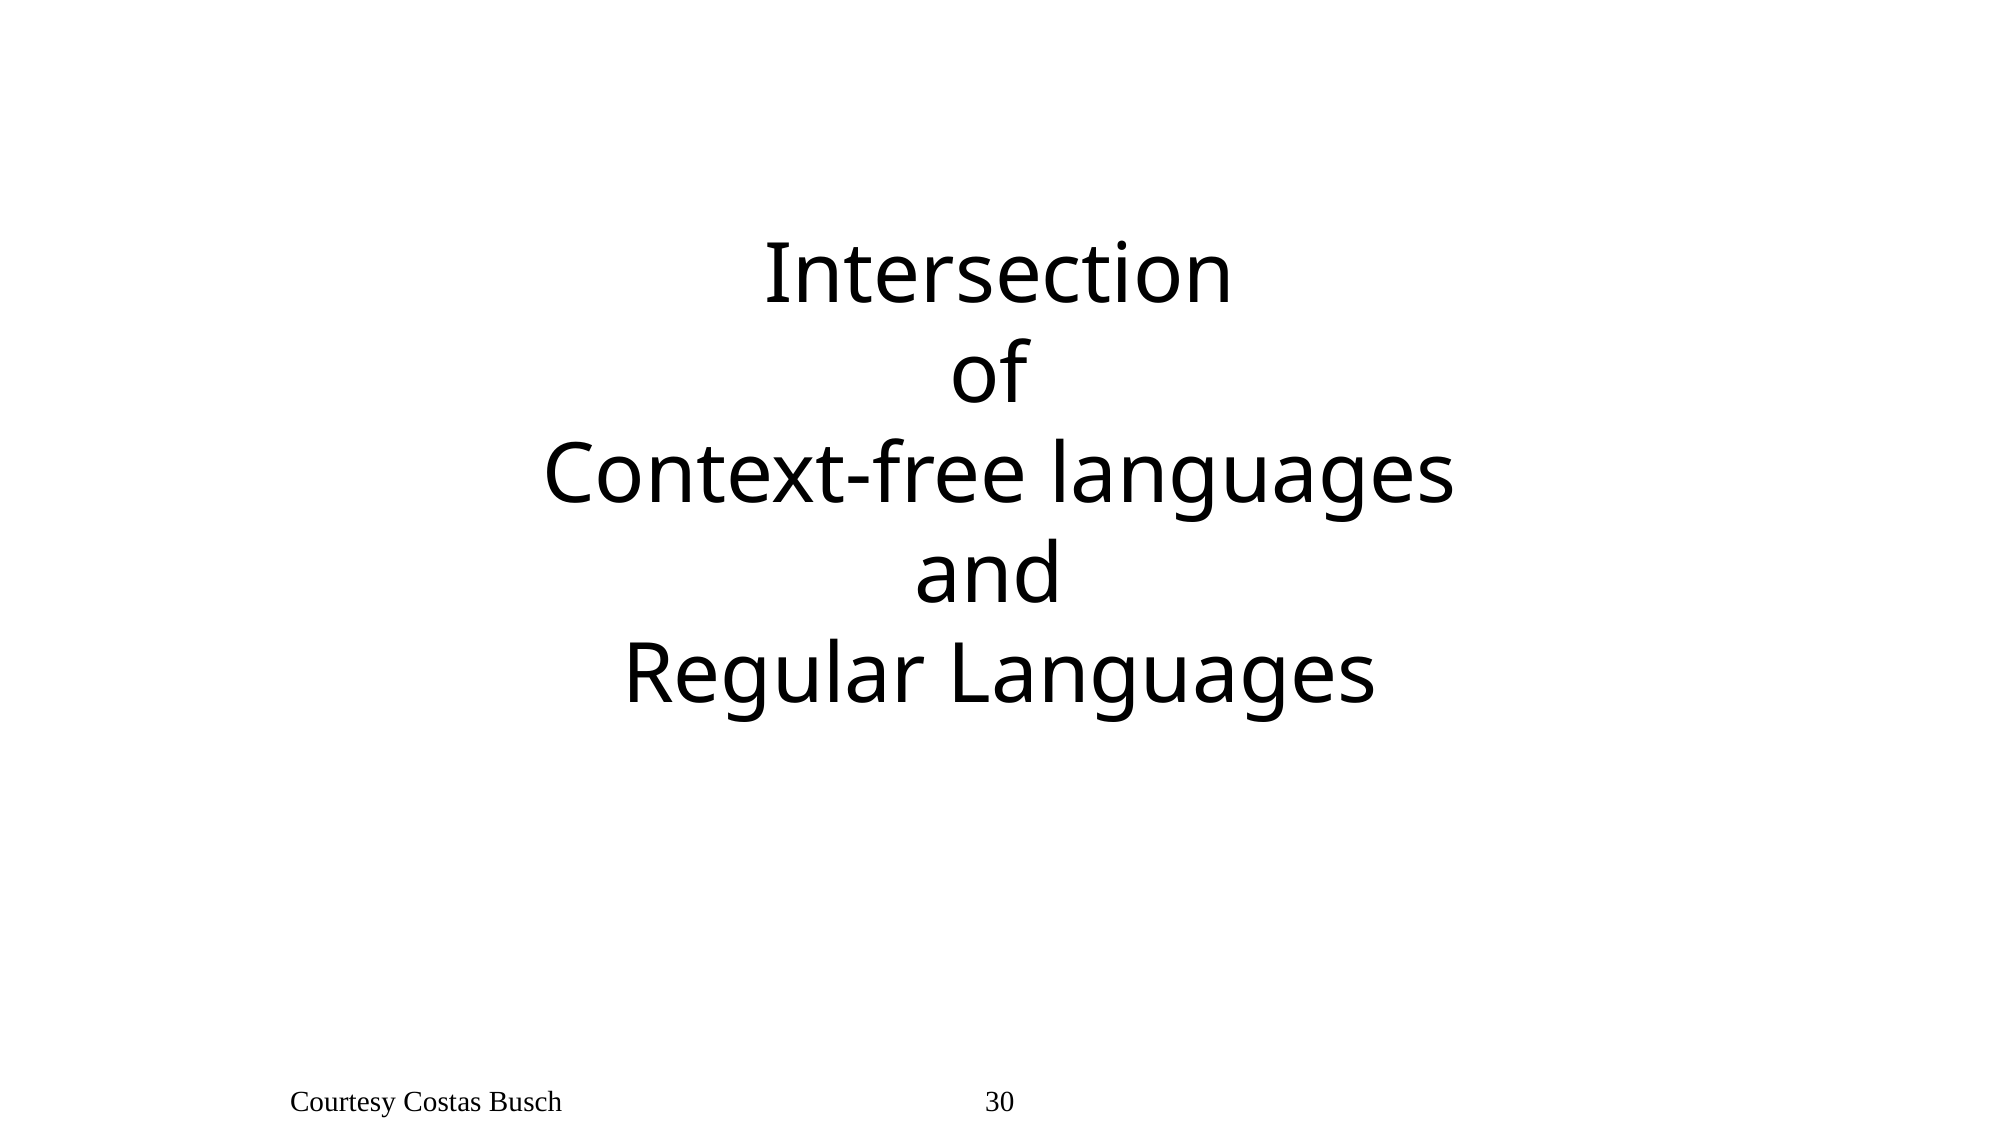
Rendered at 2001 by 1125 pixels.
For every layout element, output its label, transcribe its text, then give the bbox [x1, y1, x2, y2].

title Intersection of Context-free languages and Regular Languages [362, 375, 1638, 563]
footer Courtesy Costas Busch - RPI [274, 1074, 588, 1125]
subtitle [300, 637, 1700, 925]
slide_number 30 [762, 1074, 1238, 1125]
